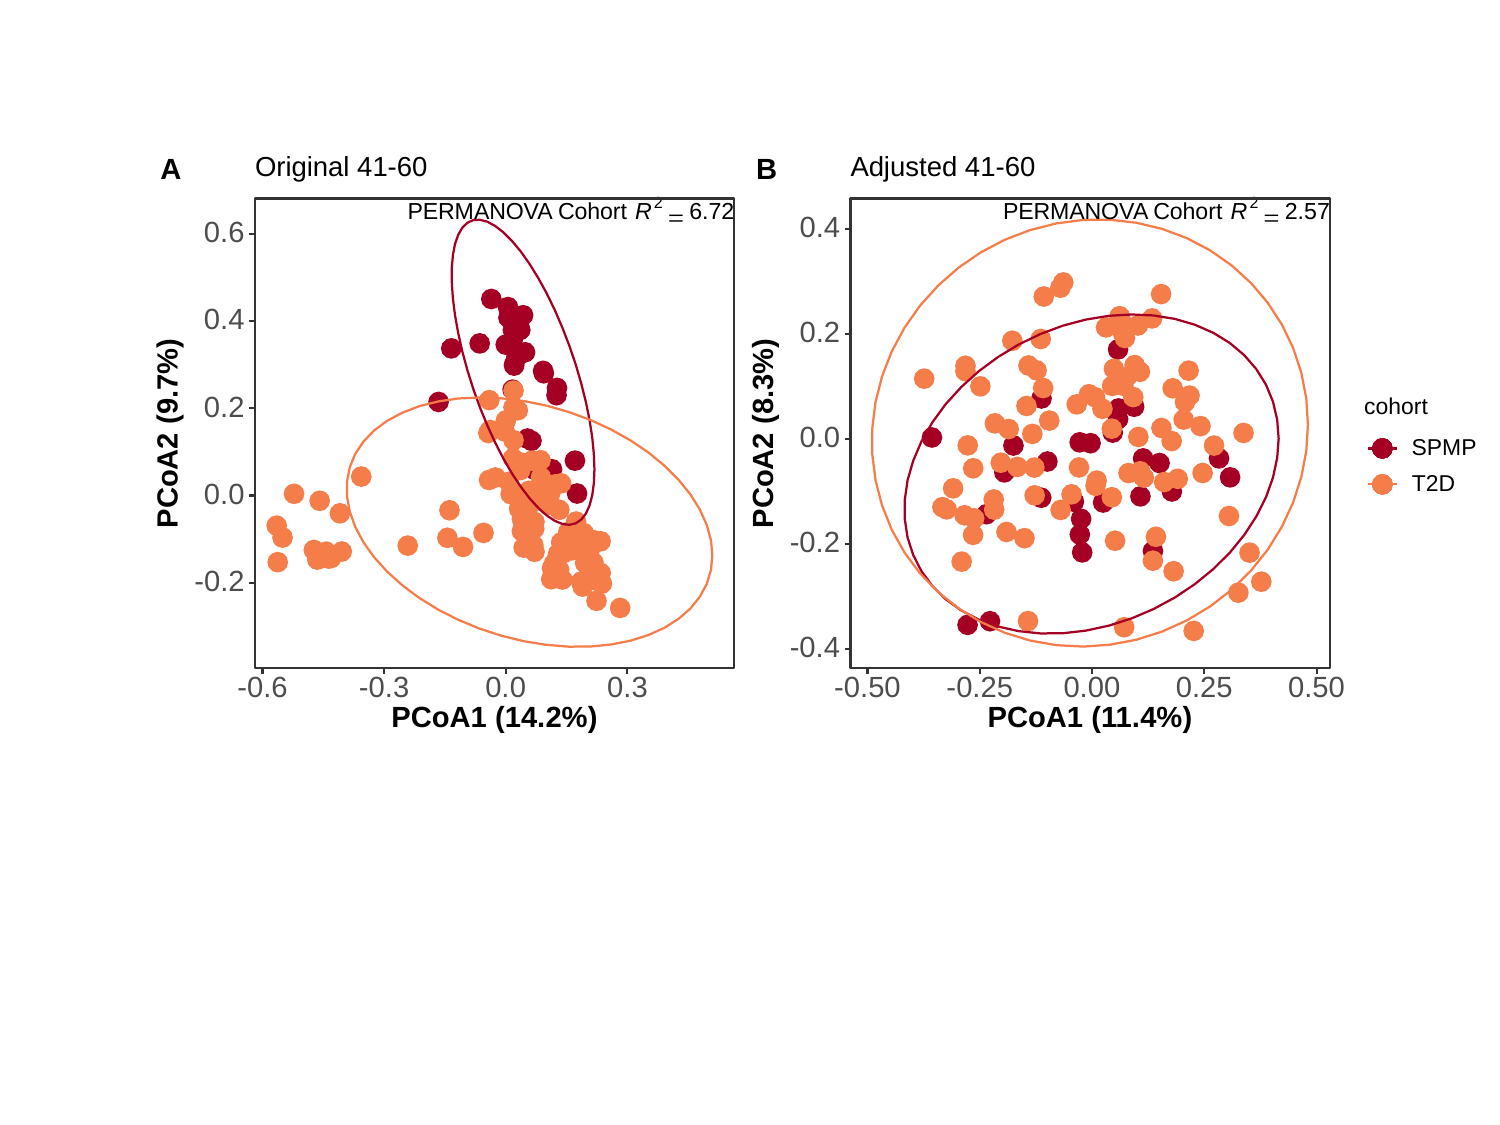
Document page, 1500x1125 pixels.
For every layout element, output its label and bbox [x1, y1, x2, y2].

text_box [149, 149, 1500, 751]
